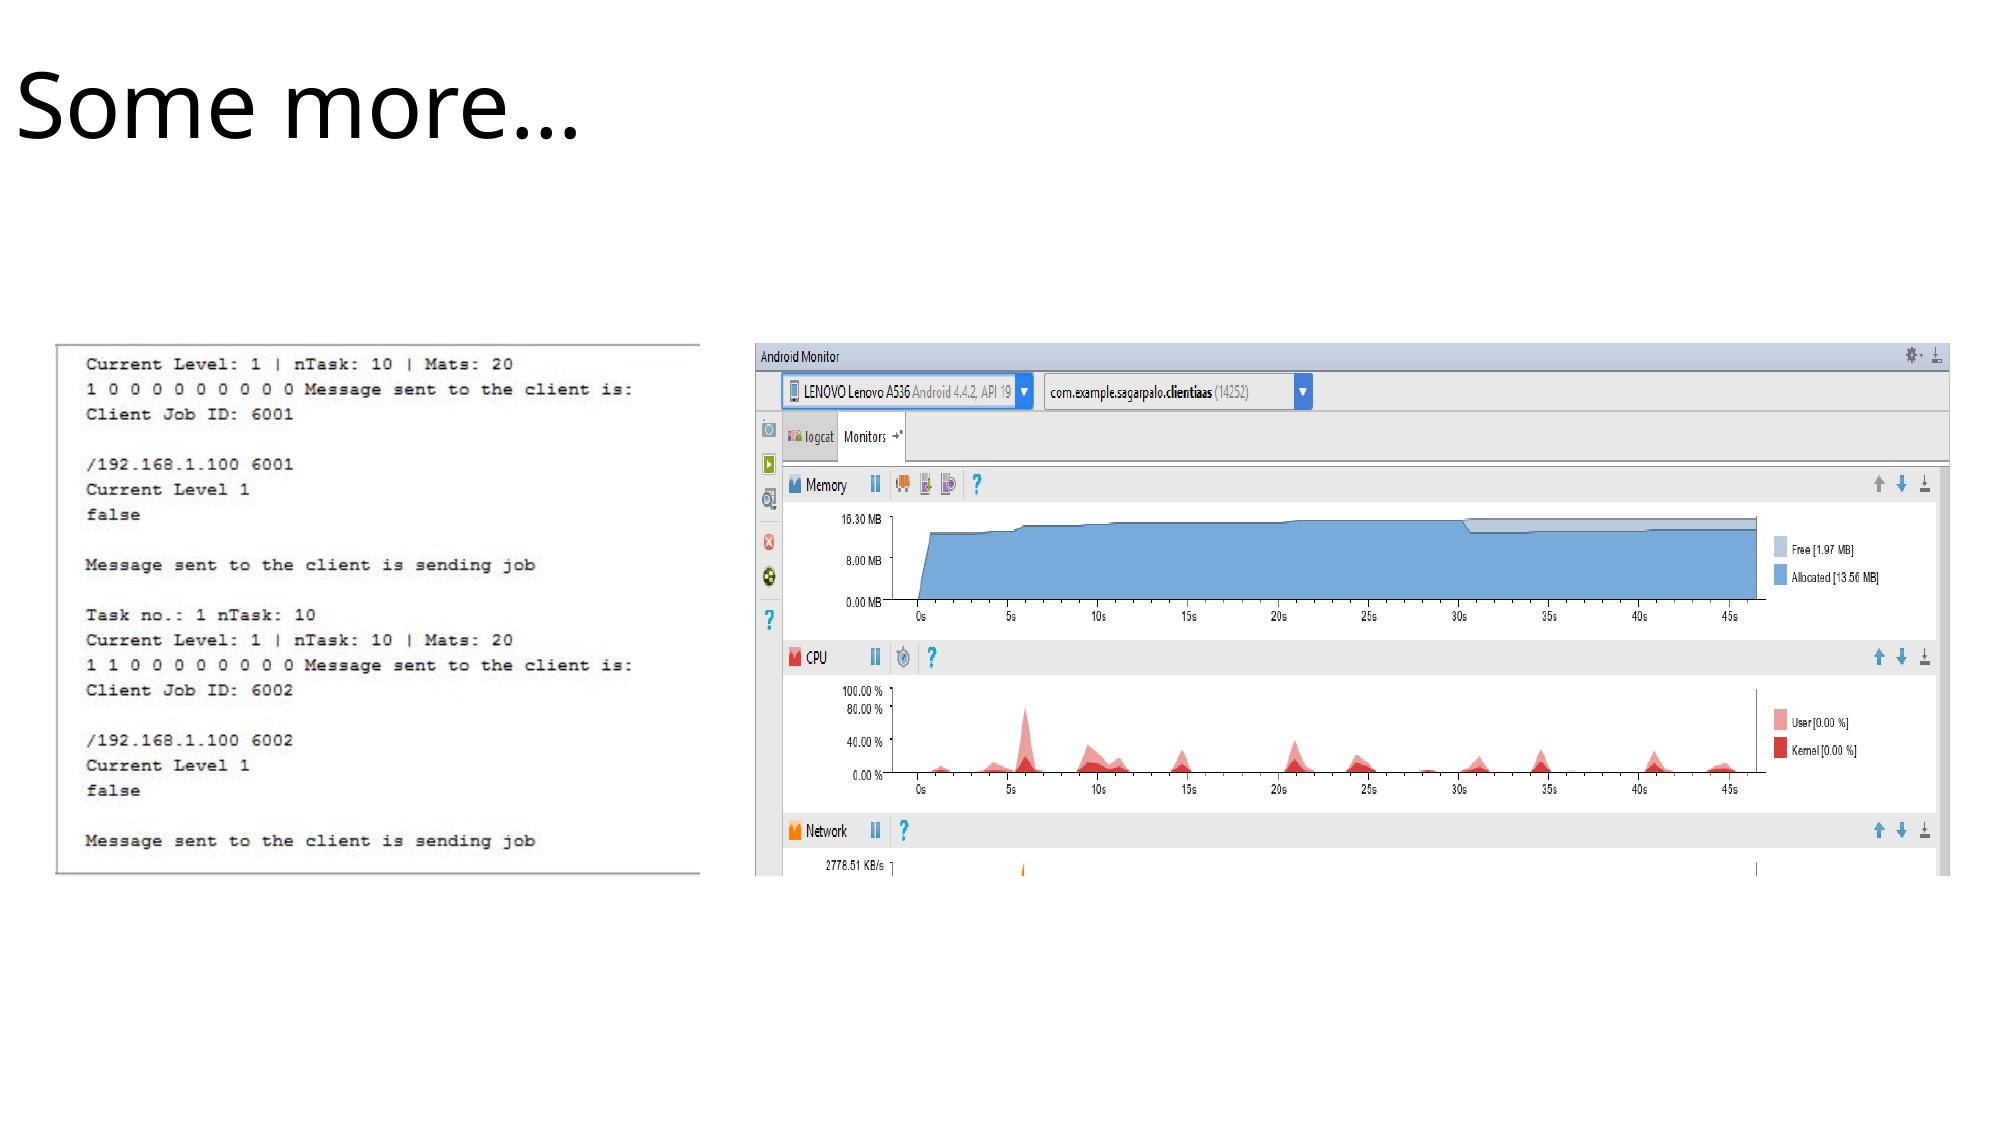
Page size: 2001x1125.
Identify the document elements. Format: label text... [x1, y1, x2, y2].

title Some more… [0, 0, 1725, 218]
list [55, 343, 700, 876]
picture [755, 343, 1950, 876]
